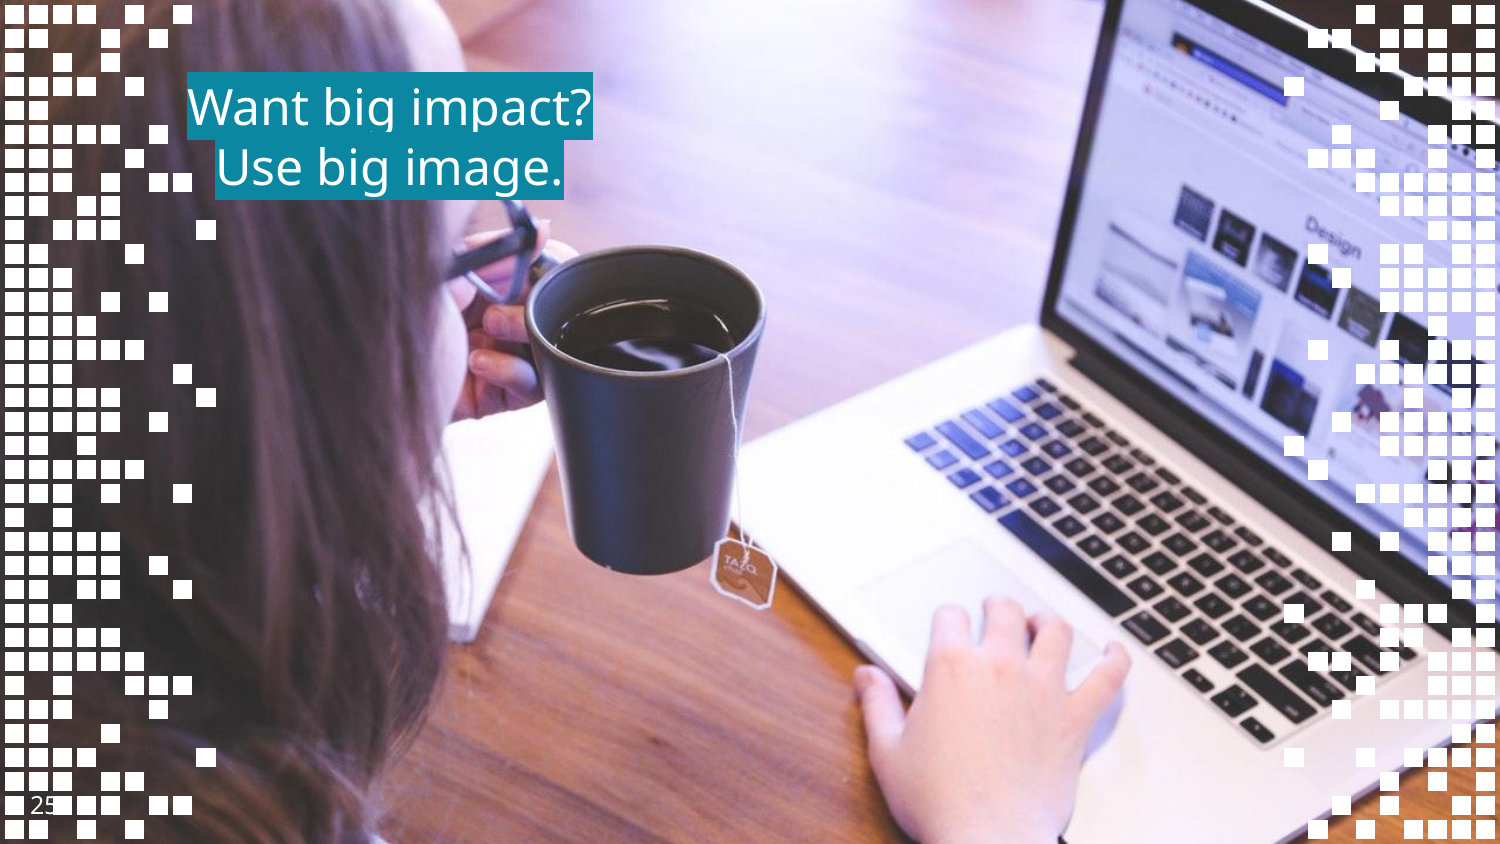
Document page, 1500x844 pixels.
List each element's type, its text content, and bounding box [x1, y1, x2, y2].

title Want big impact? Use big image. [0, 60, 780, 287]
slide_number 25 [15, 774, 105, 839]
picture [0, 0, 1500, 844]
